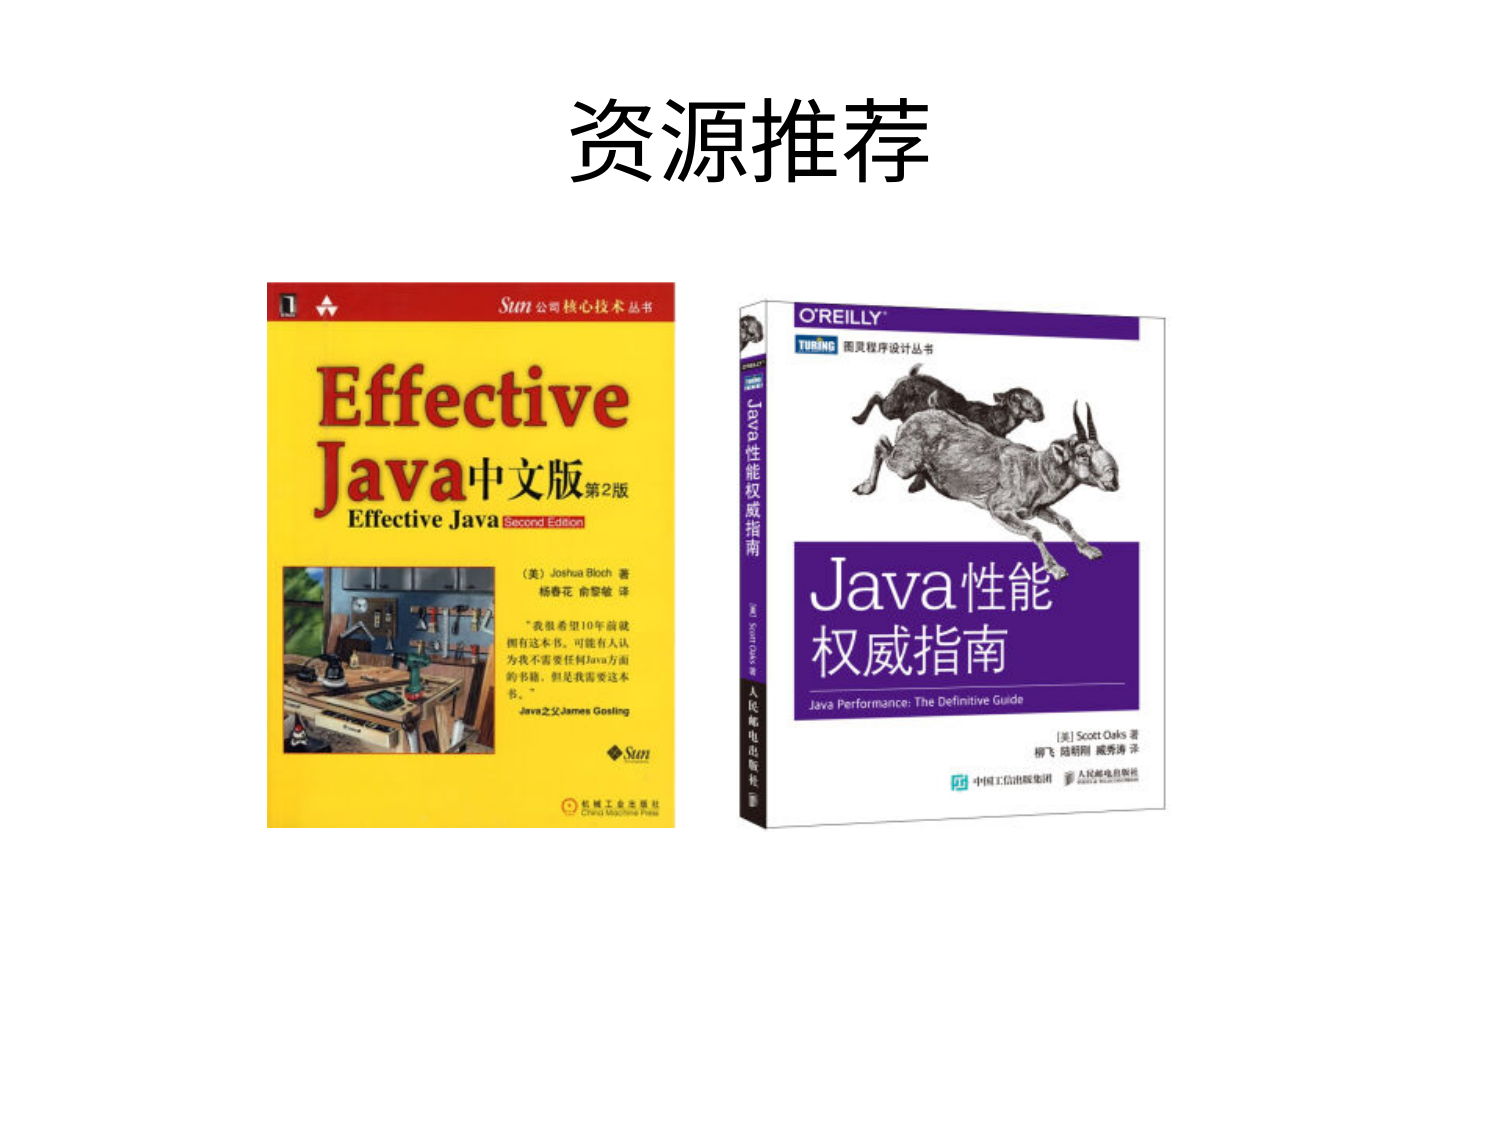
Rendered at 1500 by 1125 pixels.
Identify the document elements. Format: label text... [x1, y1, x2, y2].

picture [266, 280, 677, 829]
picture [721, 293, 1173, 832]
title 资源推荐 [75, 45, 1425, 233]
